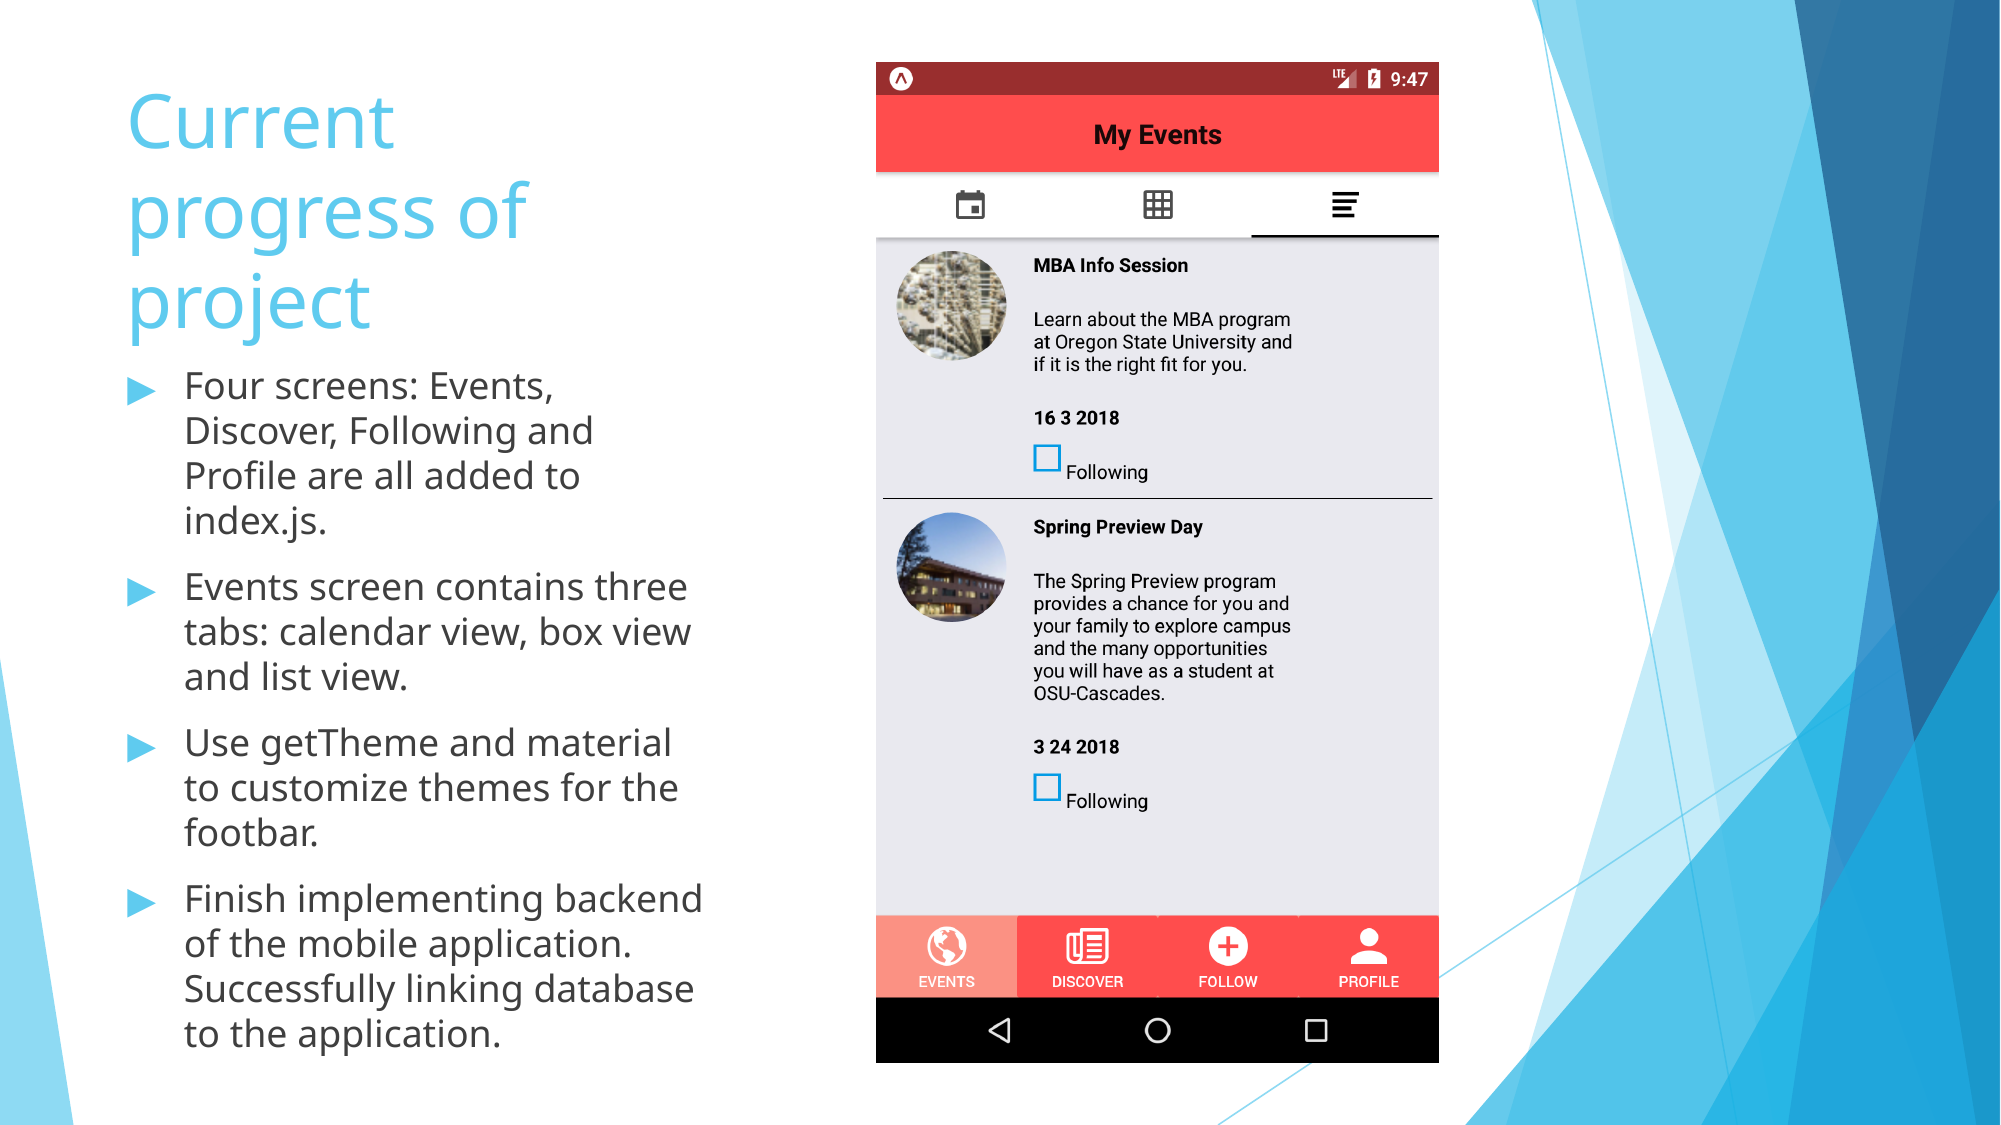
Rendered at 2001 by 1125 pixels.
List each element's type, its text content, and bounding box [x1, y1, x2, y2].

title Current progress of project [111, 99, 723, 317]
picture [875, 62, 1439, 1063]
list Four screens: Events, Discover, Following and Profile are all added to index.js. Events screen contains three tabs: calendar view, box view and list view. Use getTheme and material to customize themes for the footbar. Finish implementing backend of the mobile application. Successfully linking database to the application. [112, 354, 723, 939]
